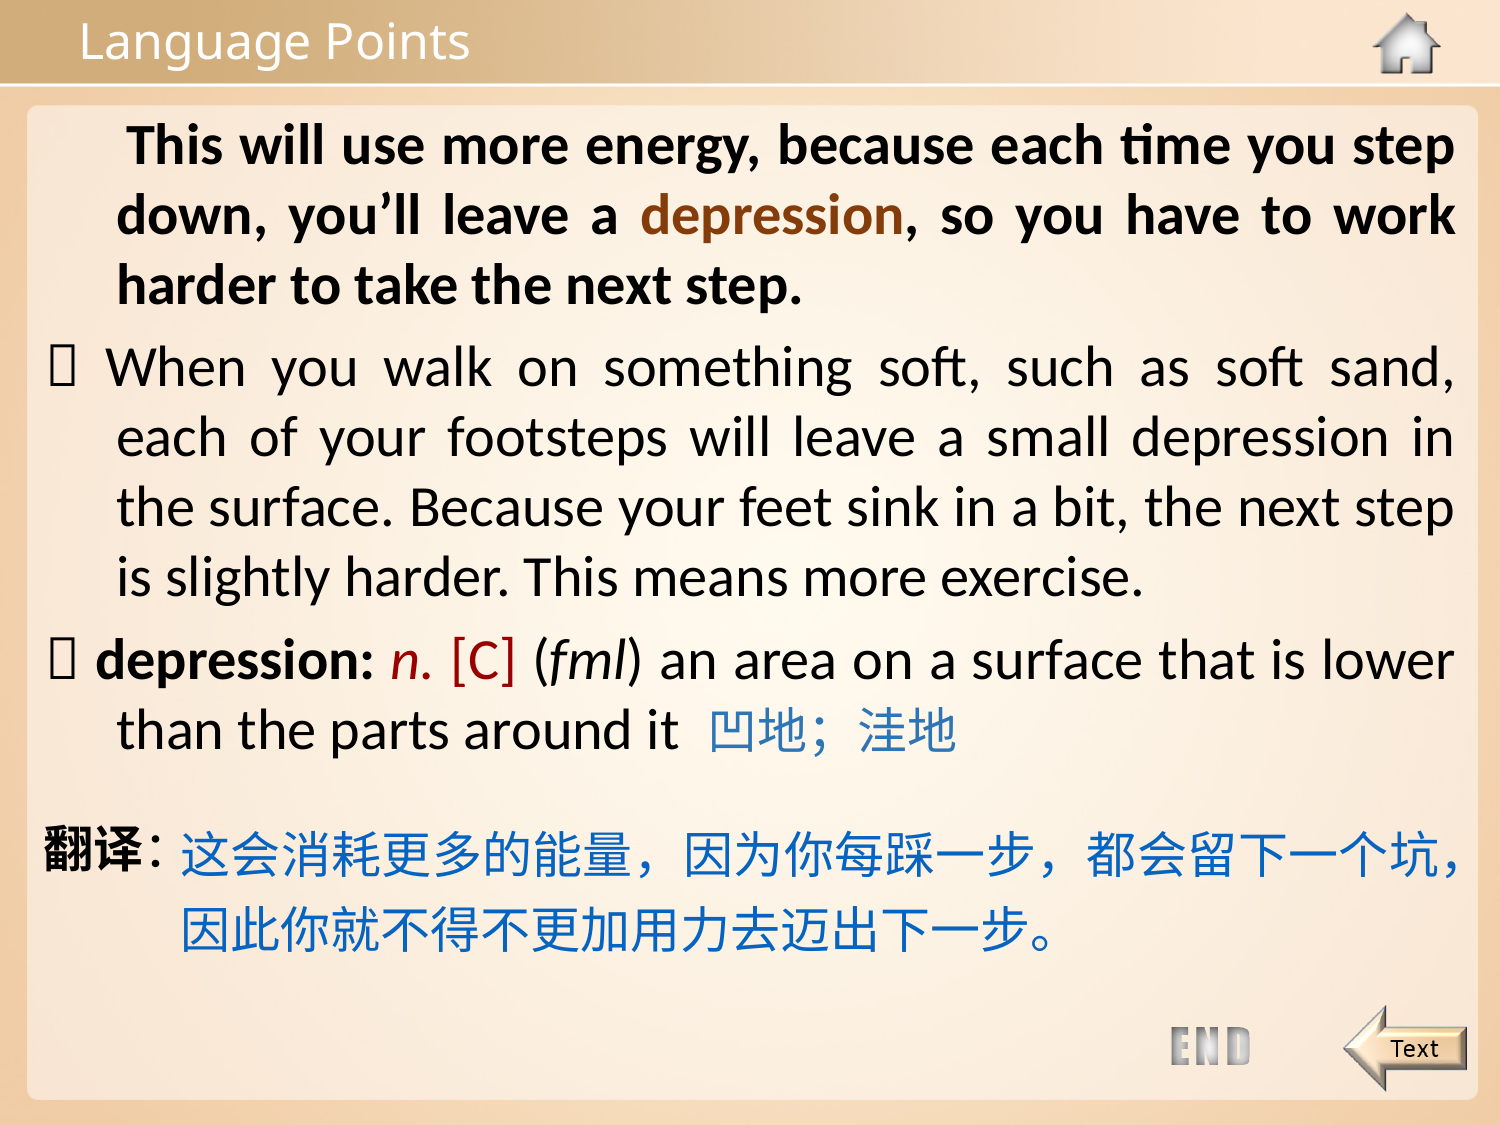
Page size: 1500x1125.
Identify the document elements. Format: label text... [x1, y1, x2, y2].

picture [0, 0, 1500, 1125]
text_box 翻译： [28, 809, 165, 885]
text_box Language Points [63, 2, 487, 77]
text_box 这会消耗更多的能量，因为你每踩一步，都会留下一个坑，因此你就不得不更加用力去迈出下一步。 [165, 801, 1500, 966]
list This will use more energy, because each time you step down, you’ll leave a depression, so you have to work harder to take the next step.  When you walk on something soft, such as soft sand, each of your footsteps will leave a small depression in the surface. Because your feet sink in a bit, the next step is slightly harder. This means more exercise.  depression: n. [C] (fml) an area on a surface that is lower than the parts around it 凹地；洼地 [29, 98, 1472, 773]
